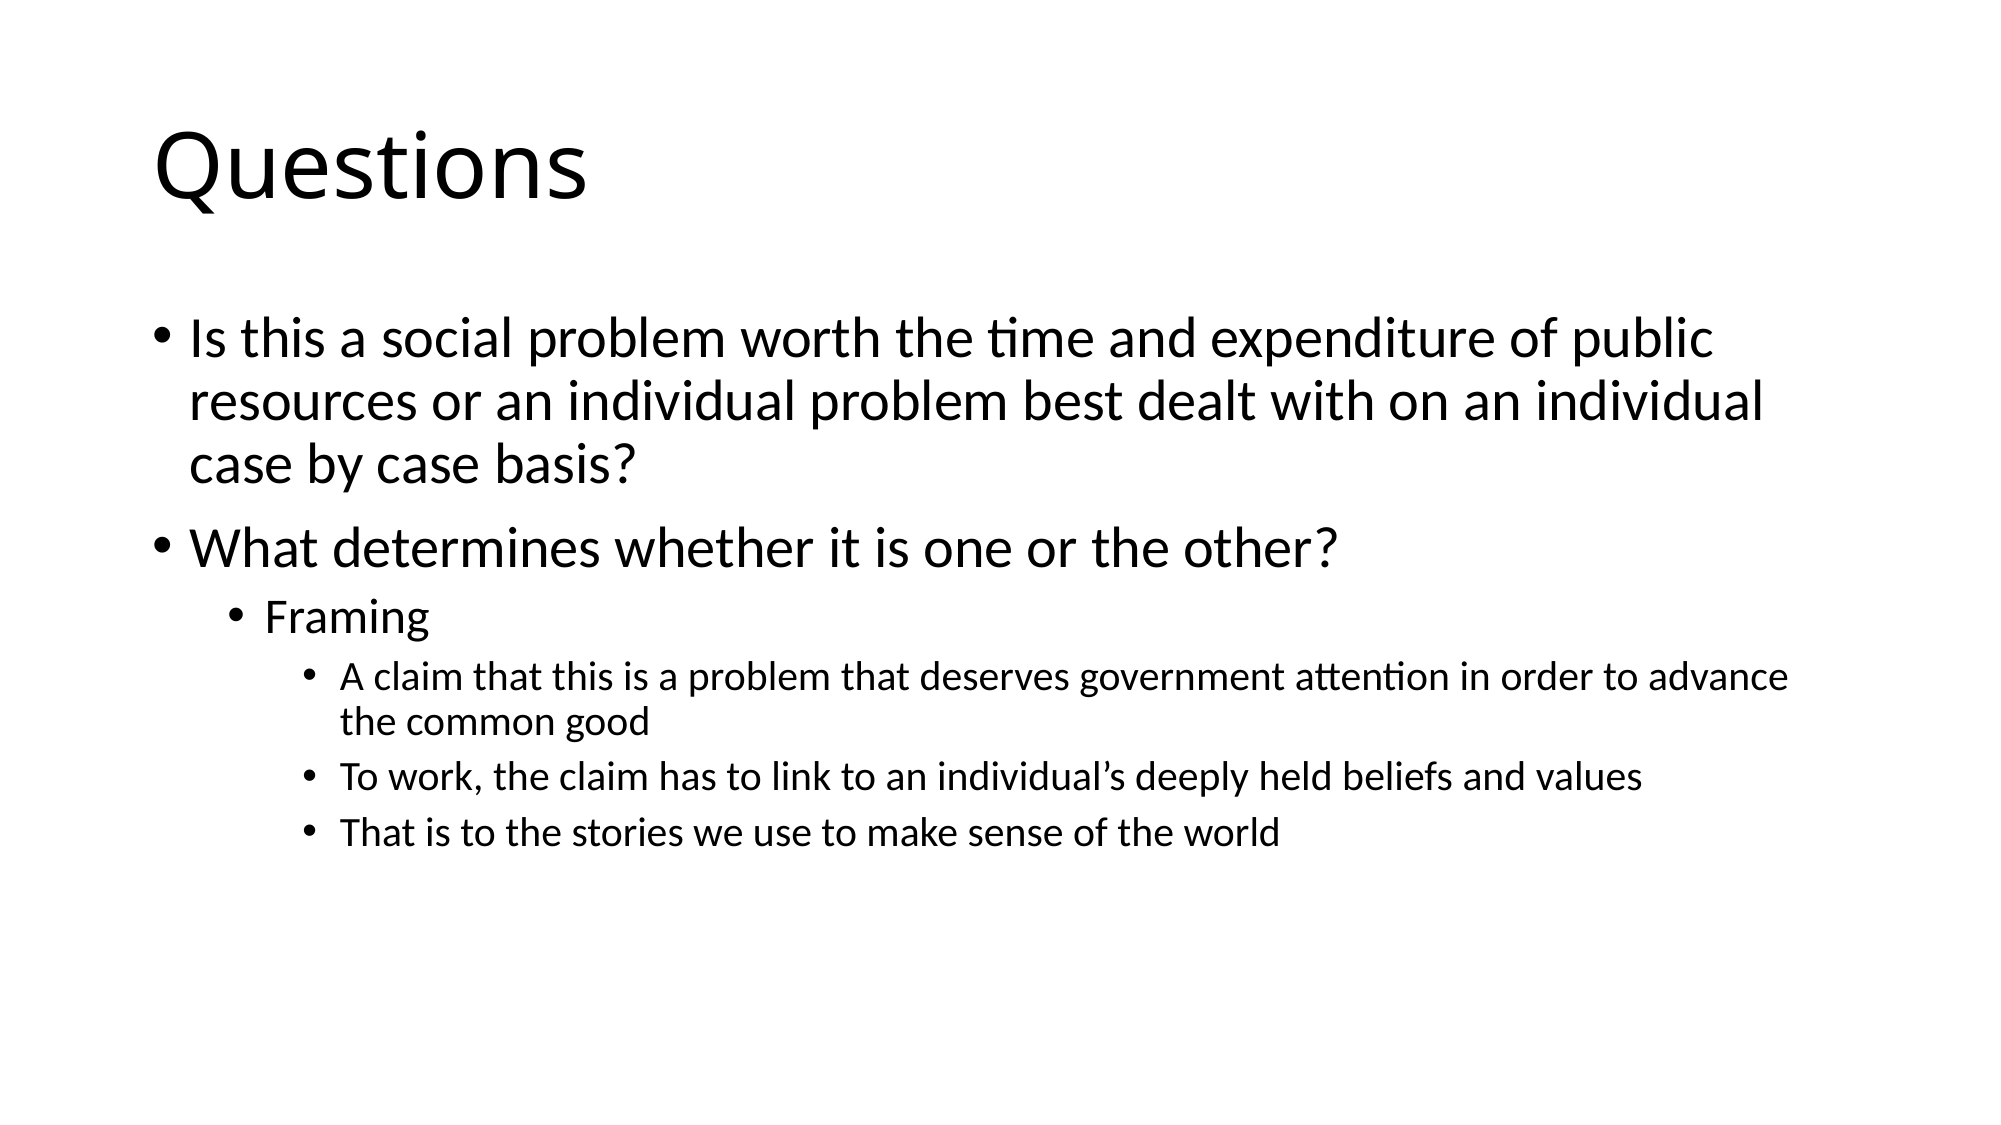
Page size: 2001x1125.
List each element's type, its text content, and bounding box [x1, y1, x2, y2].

list Is this a social problem worth the time and expenditure of public resources or an individual problem best dealt with on an individual case by case basis? What determines whether it is one or the other? Framing A claim that this is a problem that deserves government attention in order to advance the common good To work, the claim has to link to an individual’s deeply held beliefs and values That is to the stories we use to make sense of the world [137, 299, 1863, 1014]
title Questions [137, 59, 1863, 278]
